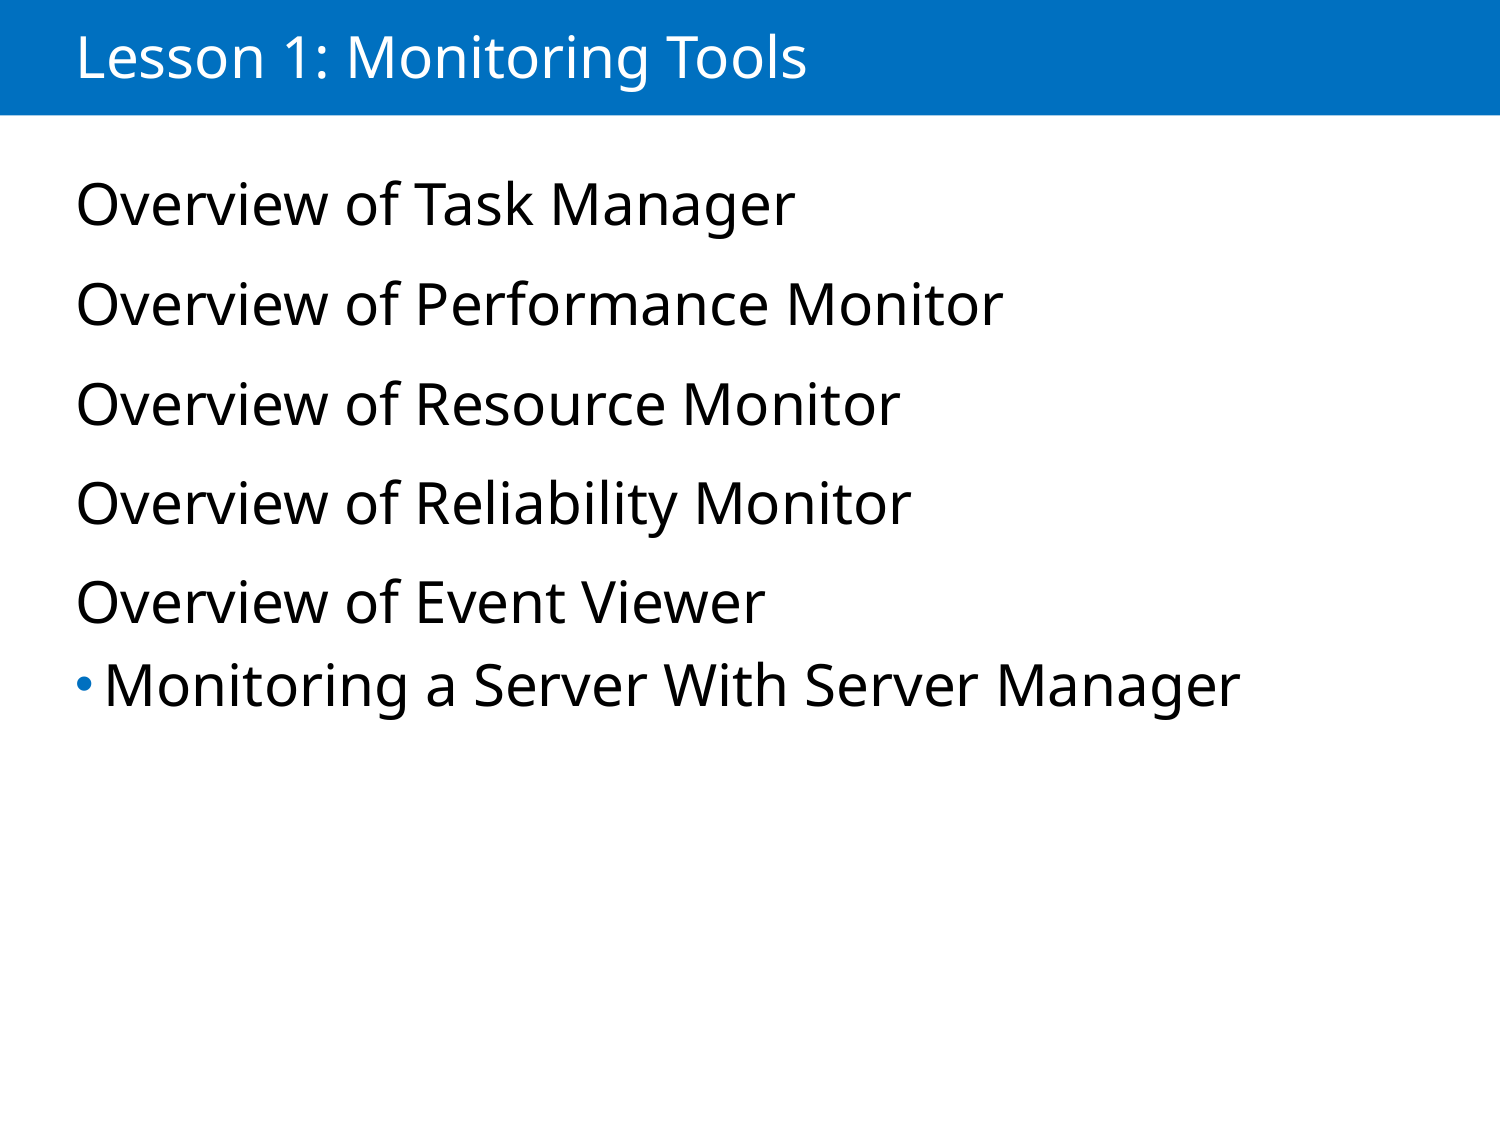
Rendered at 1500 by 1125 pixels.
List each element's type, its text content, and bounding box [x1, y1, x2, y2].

title Lesson 1: Monitoring Tools [75, 0, 1351, 122]
list Overview of Task Manager Overview of Performance Monitor Overview of Resource Monitor Overview of Reliability Monitor Overview of Event Viewer Monitoring a Server With Server Manager [74, 167, 1408, 1013]
